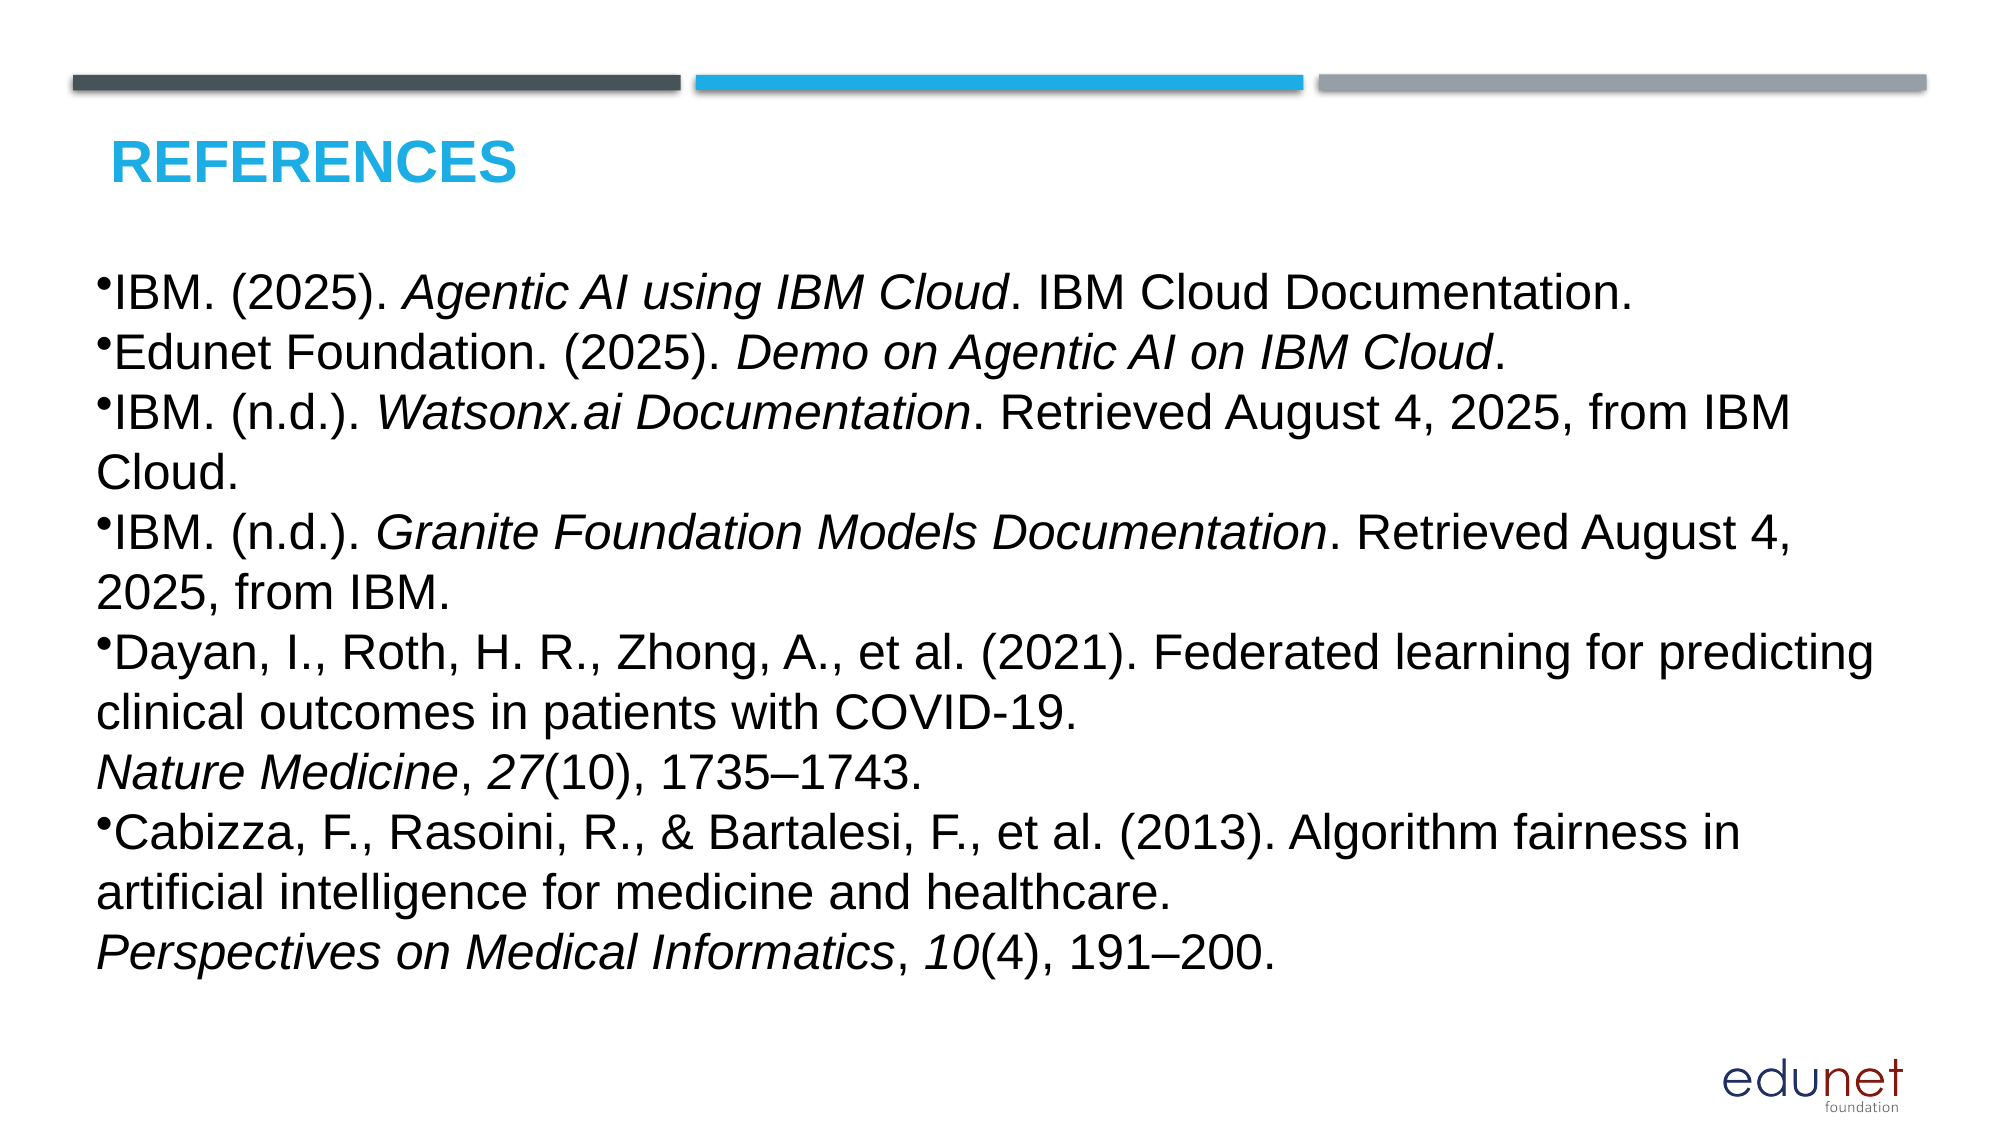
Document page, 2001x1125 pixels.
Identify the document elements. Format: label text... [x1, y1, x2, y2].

picture [1719, 1056, 1905, 1116]
list IBM. (2025). Agentic AI using IBM Cloud. IBM Cloud Documentation. Edunet Foundation. (2025). Demo on Agentic AI on IBM Cloud. IBM. (n.d.). Watsonx.ai Documentation. Retrieved August 4, 2025, from IBM Cloud. IBM. (n.d.). Granite Foundation Models Documentation. Retrieved August 4, 2025, from IBM. Dayan, I., Roth, H. R., Zhong, A., et al. (2021). Federated learning for predicting clinical outcomes in patients with COVID-19. Nature Medicine, 27(10), 1735–1743. Cabizza, F., Rasoini, R., & Bartalesi, F., et al. (2013). Algorithm fairness in artificial intelligence for medicine and healthcare. Perspectives on Medical Informatics, 10(4), 191–200. [80, 252, 1920, 988]
title References [95, 115, 1905, 203]
